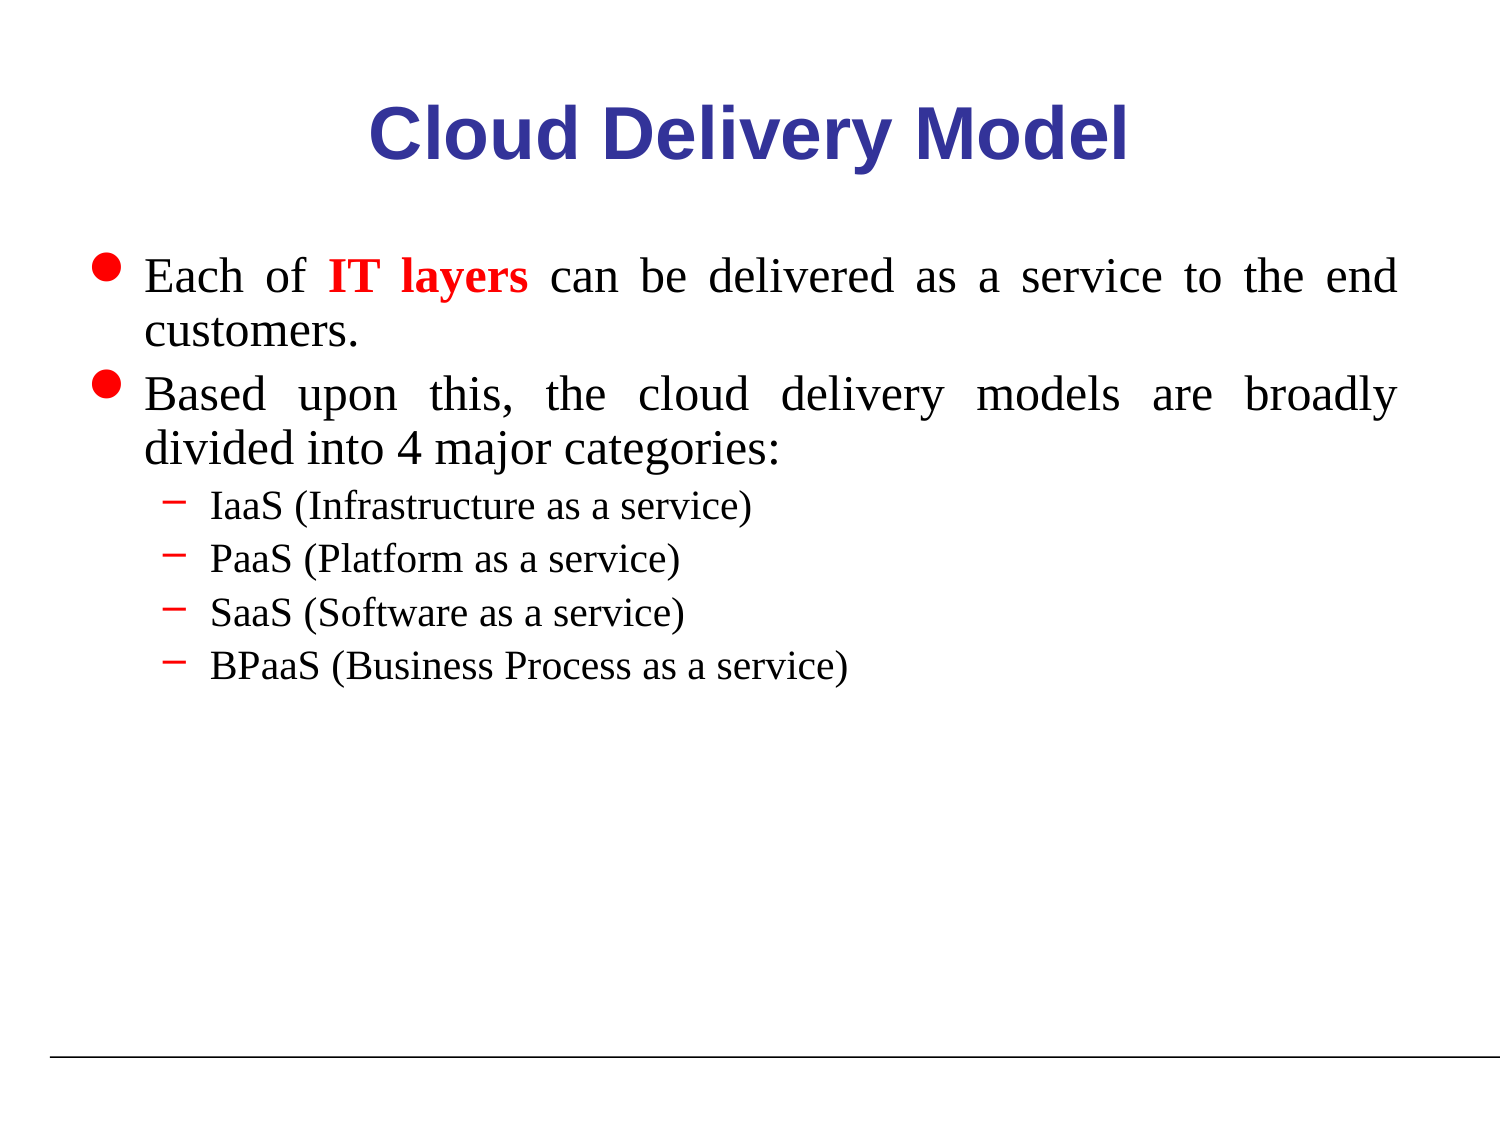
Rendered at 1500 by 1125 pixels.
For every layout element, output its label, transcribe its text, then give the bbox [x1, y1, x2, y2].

title Cloud Delivery Model [0, 56, 1500, 203]
list Each of IT layers can be delivered as a service to the end customers. Based upon this, the cloud delivery models are broadly divided into 4 major categories: IaaS (Infrastructure as a service) PaaS (Platform as a service) SaaS (Software as a service) BPaaS (Business Process as a service) [72, 241, 1414, 1042]
